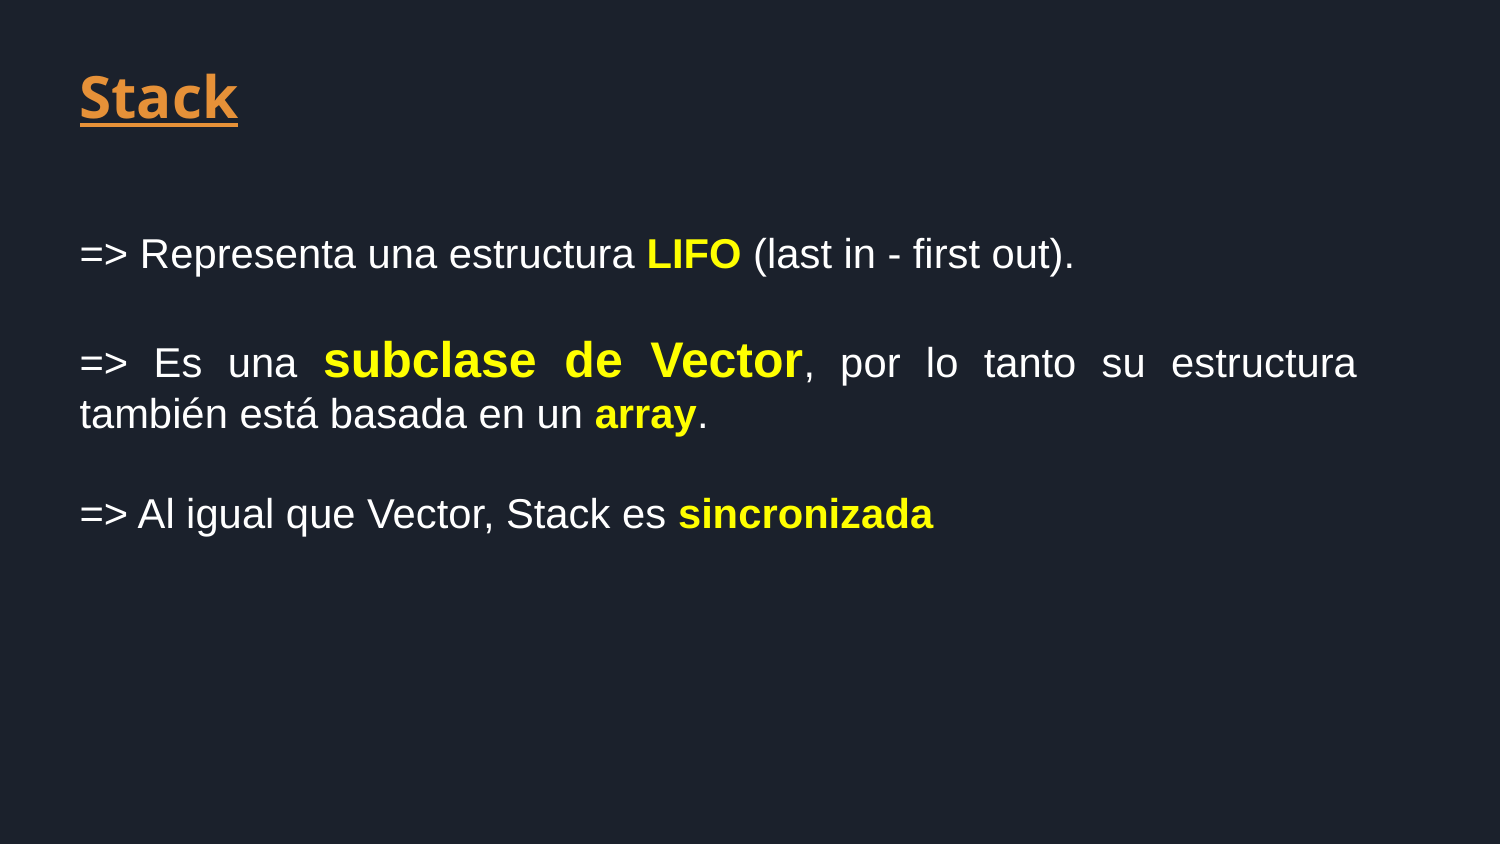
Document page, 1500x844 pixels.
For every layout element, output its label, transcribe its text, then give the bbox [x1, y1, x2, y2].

text_box => Representa una estructura LIFO (last in - first out). => Es una subclase de Vector, por lo tanto su estructura también está basada en un array. => Al igual que Vector, Stack es sincronizada [64, 219, 1373, 545]
text_box Stack [64, 45, 1105, 146]
